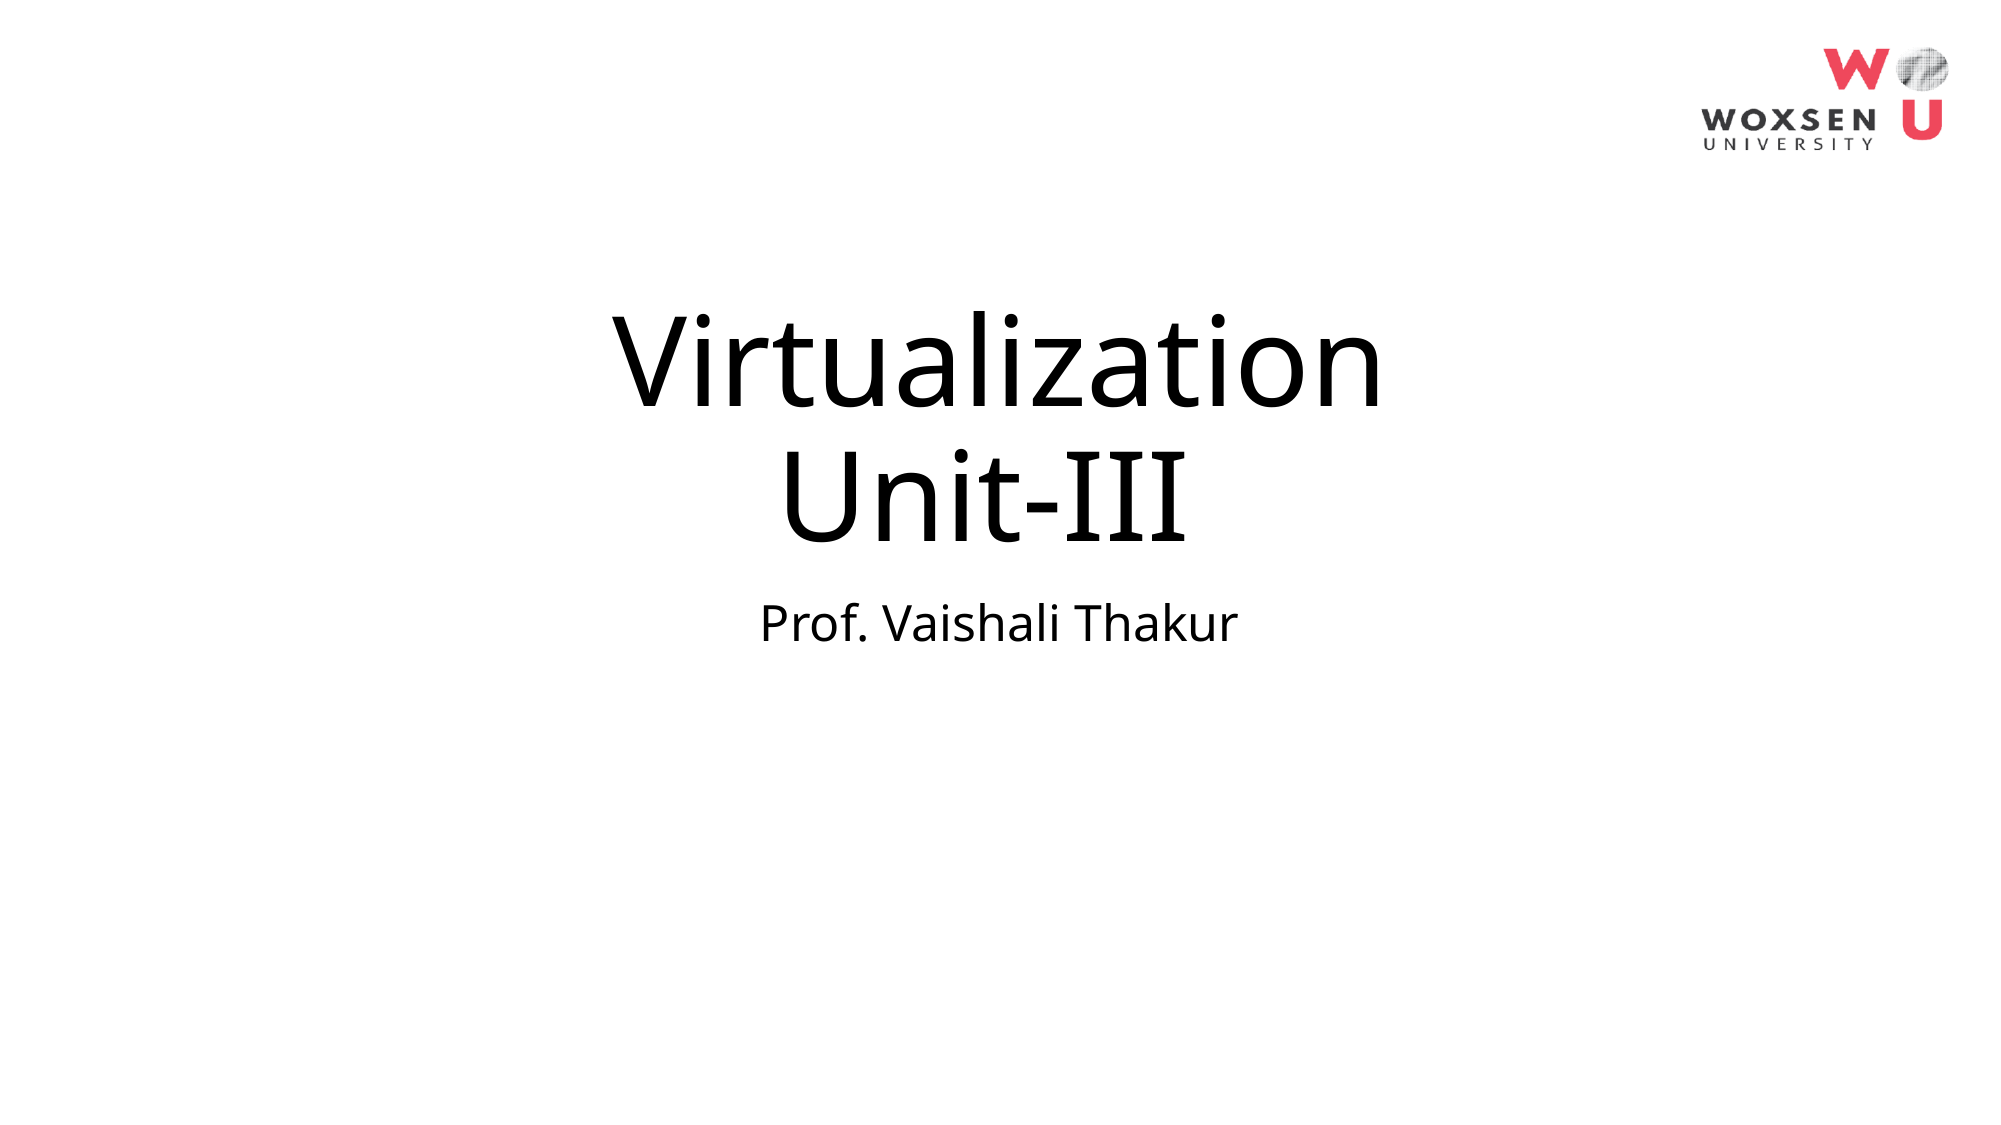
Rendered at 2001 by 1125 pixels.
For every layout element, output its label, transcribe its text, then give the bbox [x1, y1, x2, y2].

subtitle Prof. Vaishali Thakur [249, 590, 1750, 863]
picture [1649, 4, 2000, 194]
title Virtualization Unit-III [249, 184, 1750, 576]
